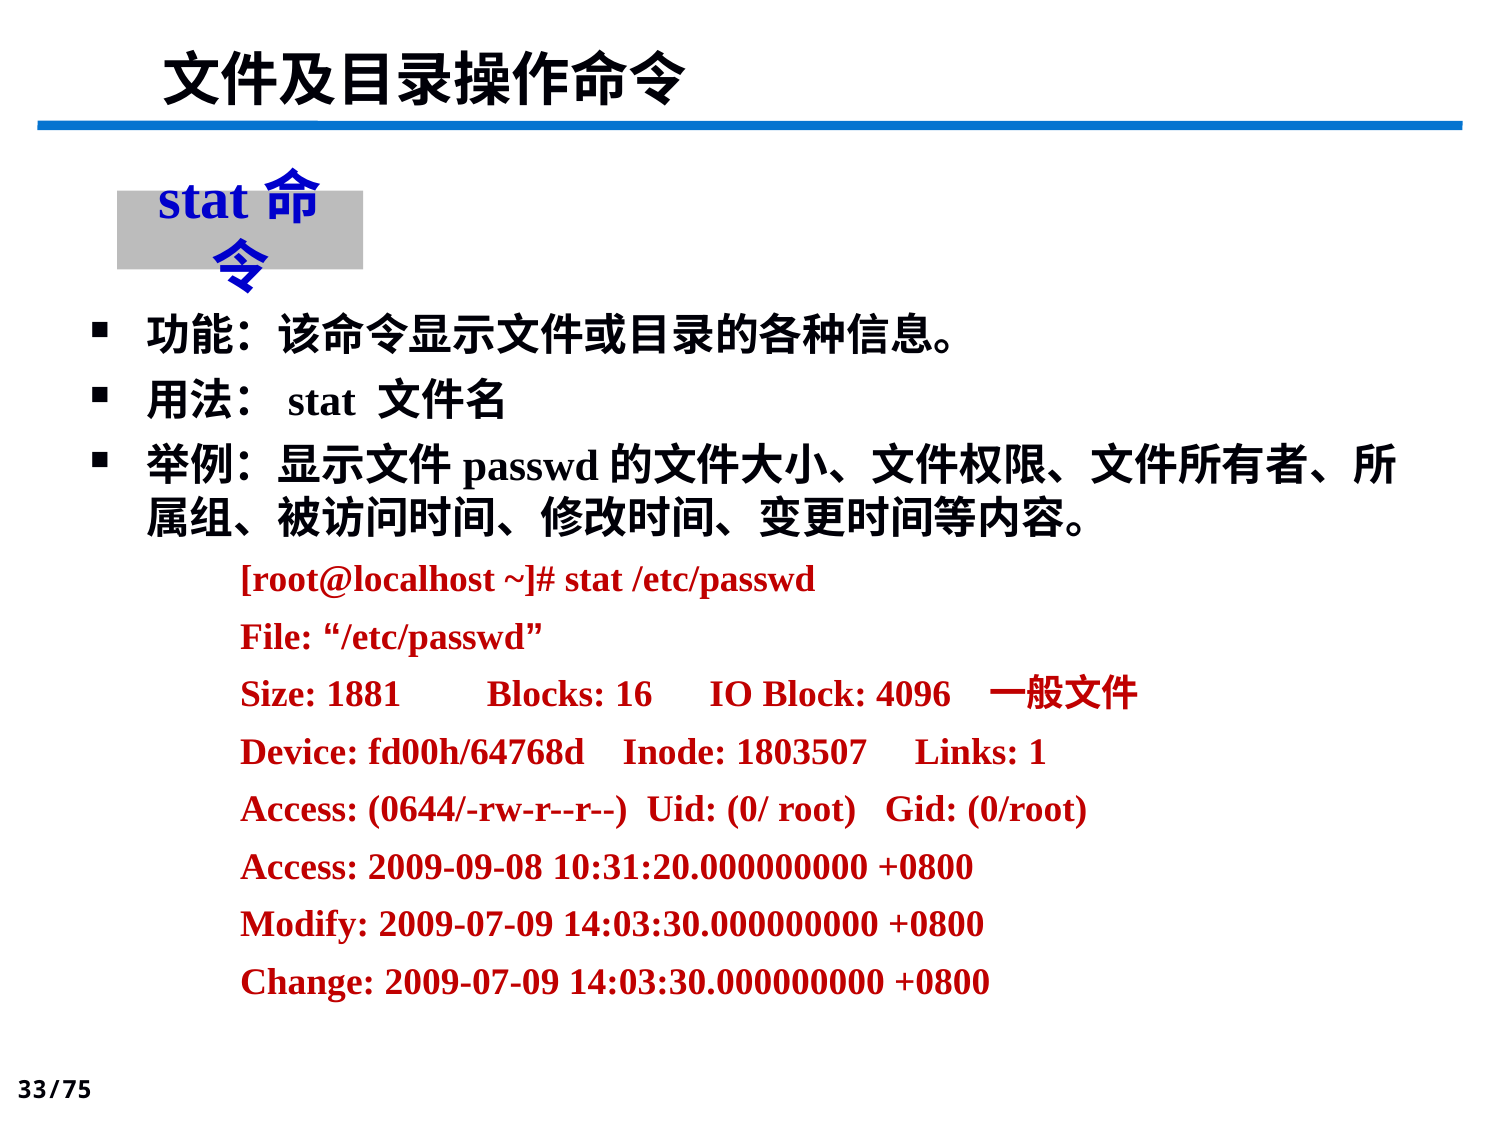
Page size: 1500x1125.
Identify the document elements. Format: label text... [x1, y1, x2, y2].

list 功能：该命令显示文件或目录的各种信息。 用法：stat 文件名 举例：显示文件passwd的文件大小、文件权限、文件所有者、所属组、被访问时间、修改时间、变更时间等内容。 [root@localhost ~]# stat /etc/passwd File: “/etc/passwd” Size: 1881 Blocks: 16 IO Block: 4096 一般文件 Device: fd00h/64768d Inode: 1803507 Links: 1 Access: (0644/-rw-r--r--) Uid: (0/ root) Gid: (0/root) Access: 2009-09-08 10:31:20.000000000 +0800 Modify: 2009-07-09 14:03:30.000000000 +0800 Change: 2009-07-09 14:03:30.000000000 +0800 [74, 298, 1426, 973]
text_box 文件及目录操作命令 [147, 30, 1068, 124]
text_box stat命令 [117, 190, 364, 270]
